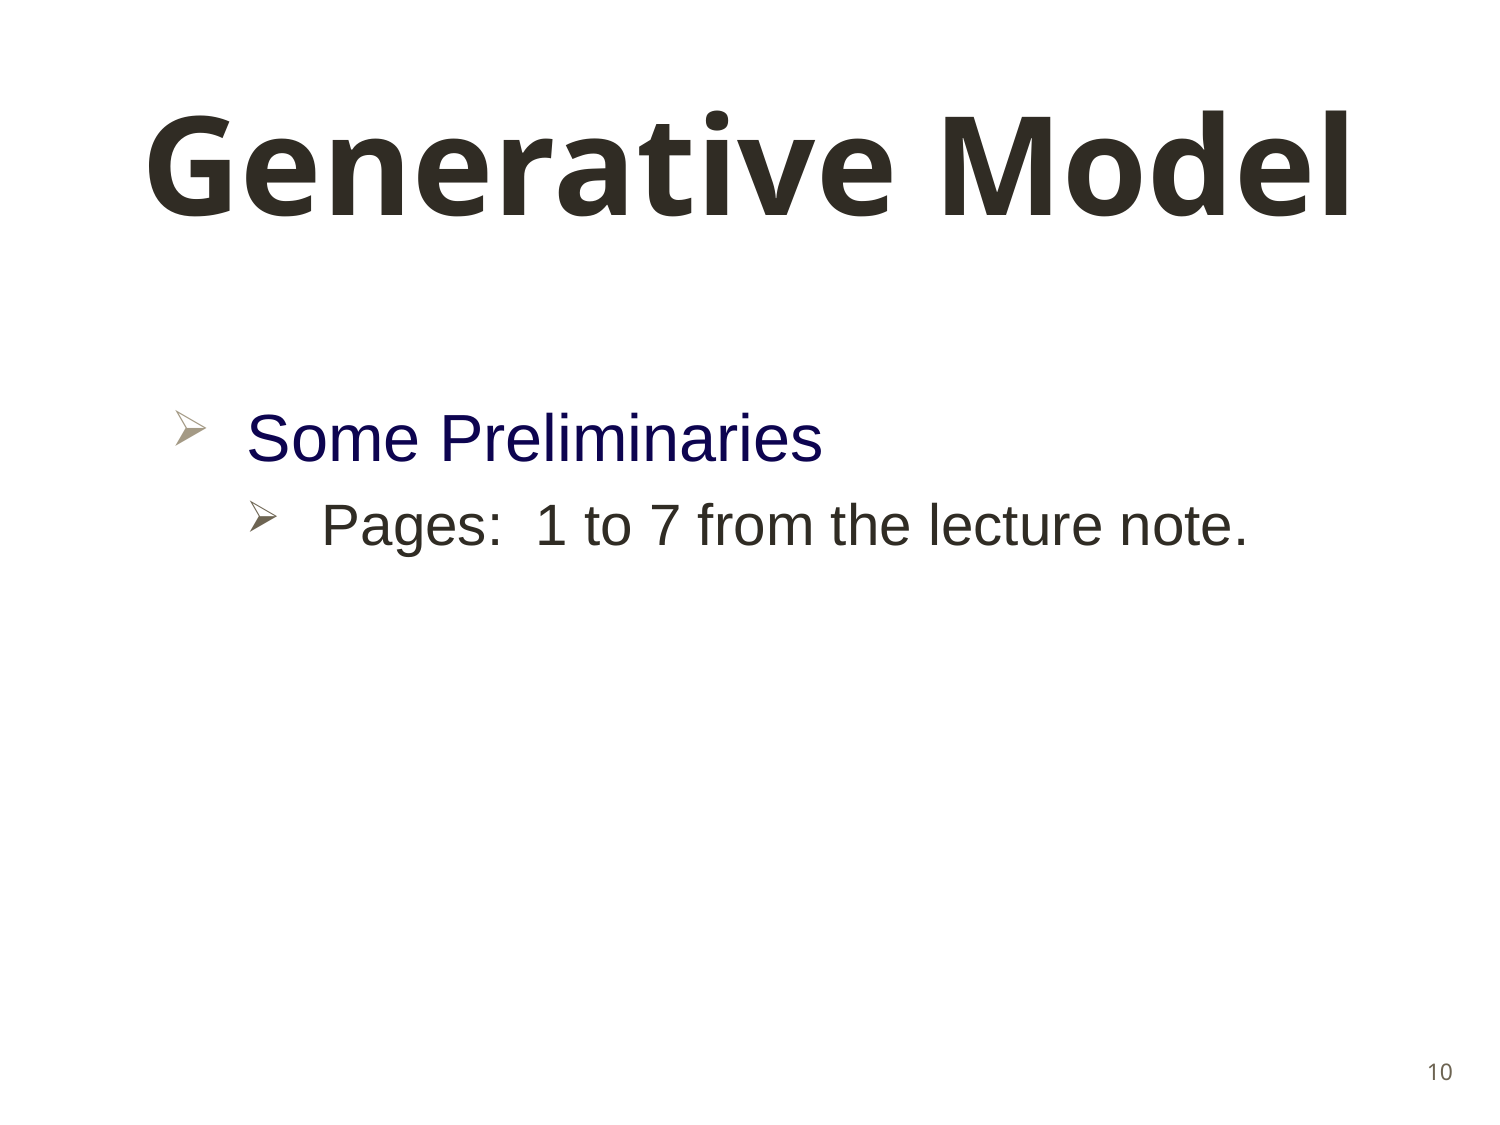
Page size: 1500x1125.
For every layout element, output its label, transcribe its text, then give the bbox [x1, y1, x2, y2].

slide_number 10 [1118, 1042, 1469, 1103]
list Some Preliminaries Pages: 1 to 7 from the lecture note. [81, 387, 1419, 737]
title Generative Model [81, 50, 1419, 375]
